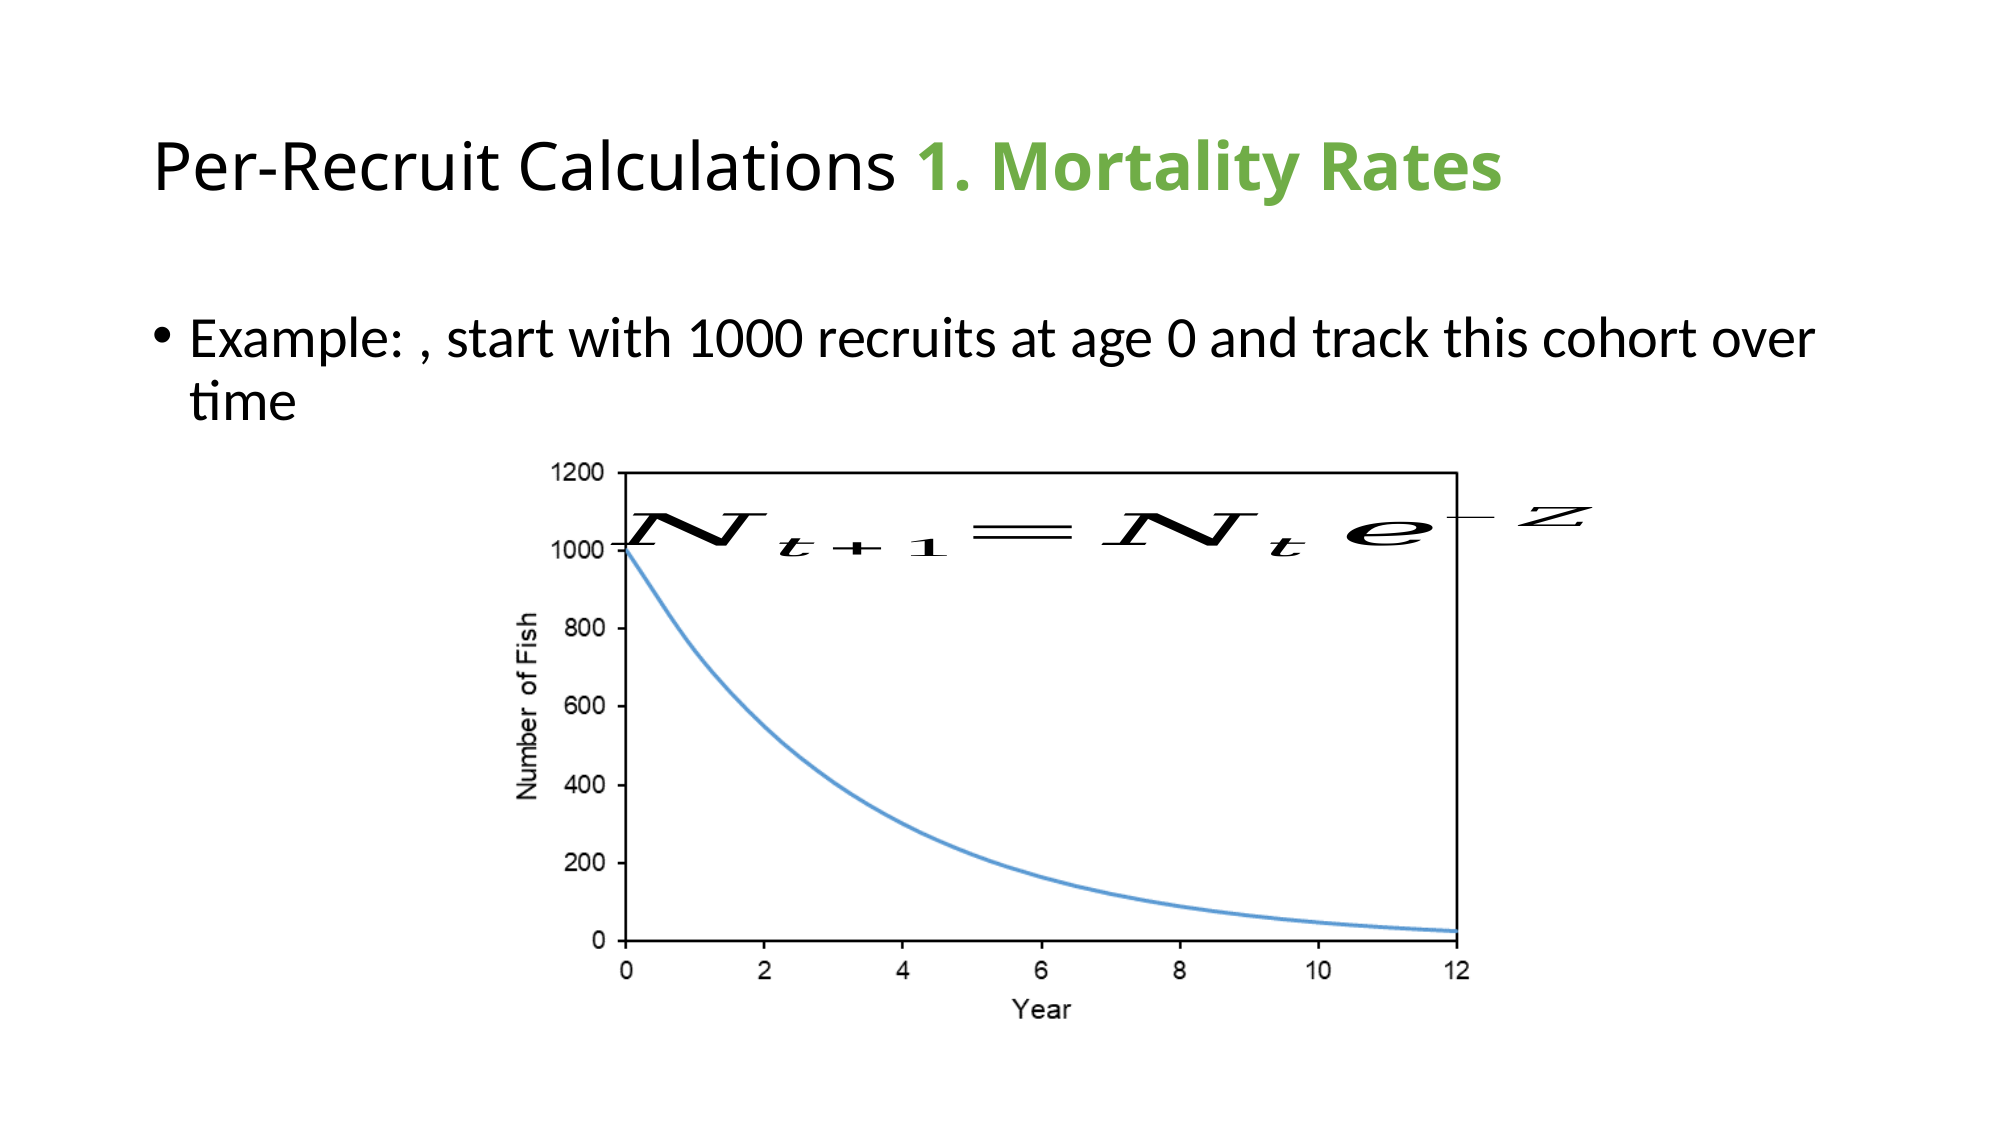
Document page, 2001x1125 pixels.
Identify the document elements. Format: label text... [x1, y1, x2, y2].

picture [506, 448, 1494, 1036]
title Per-Recruit Calculations 1. Mortality Rates [137, 59, 1863, 278]
